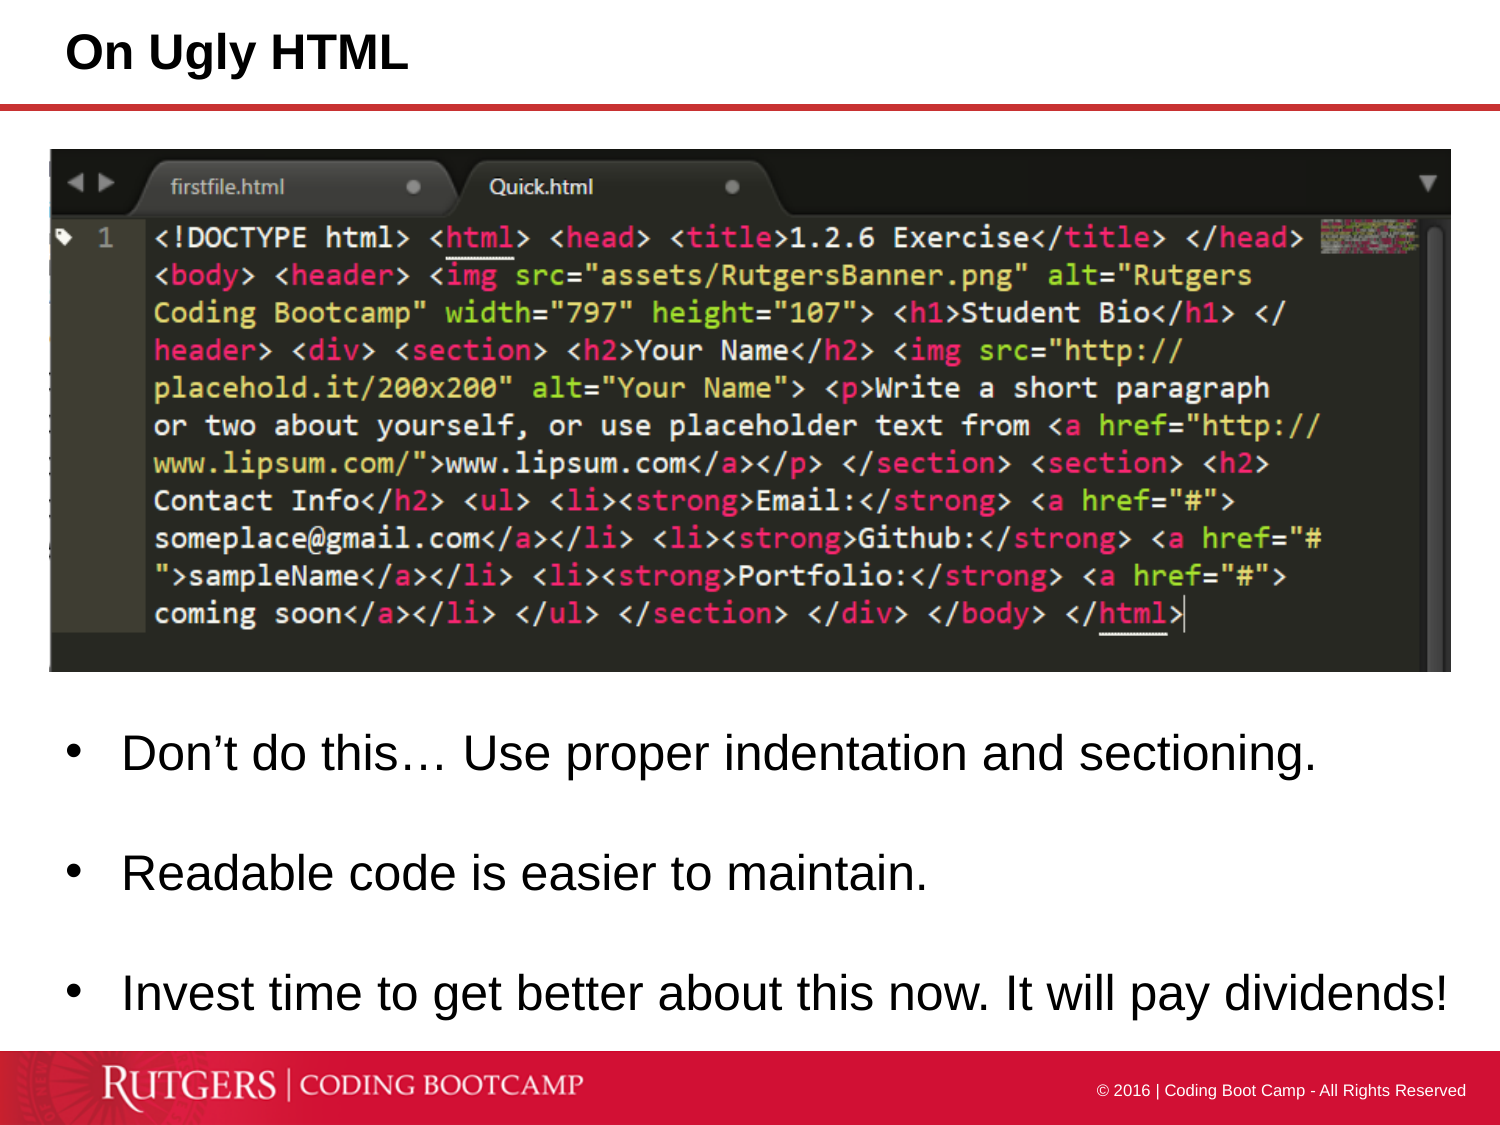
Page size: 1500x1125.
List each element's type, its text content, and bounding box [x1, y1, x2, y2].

picture [0, 1051, 650, 1125]
title On Ugly HTML [50, 0, 1175, 108]
text_box Don’t do this… Use proper indentation and sectioning. Readable code is easier to maintain. Invest time to get better about this now. It will pay dividends! [49, 712, 1475, 1031]
picture [48, 149, 1451, 673]
